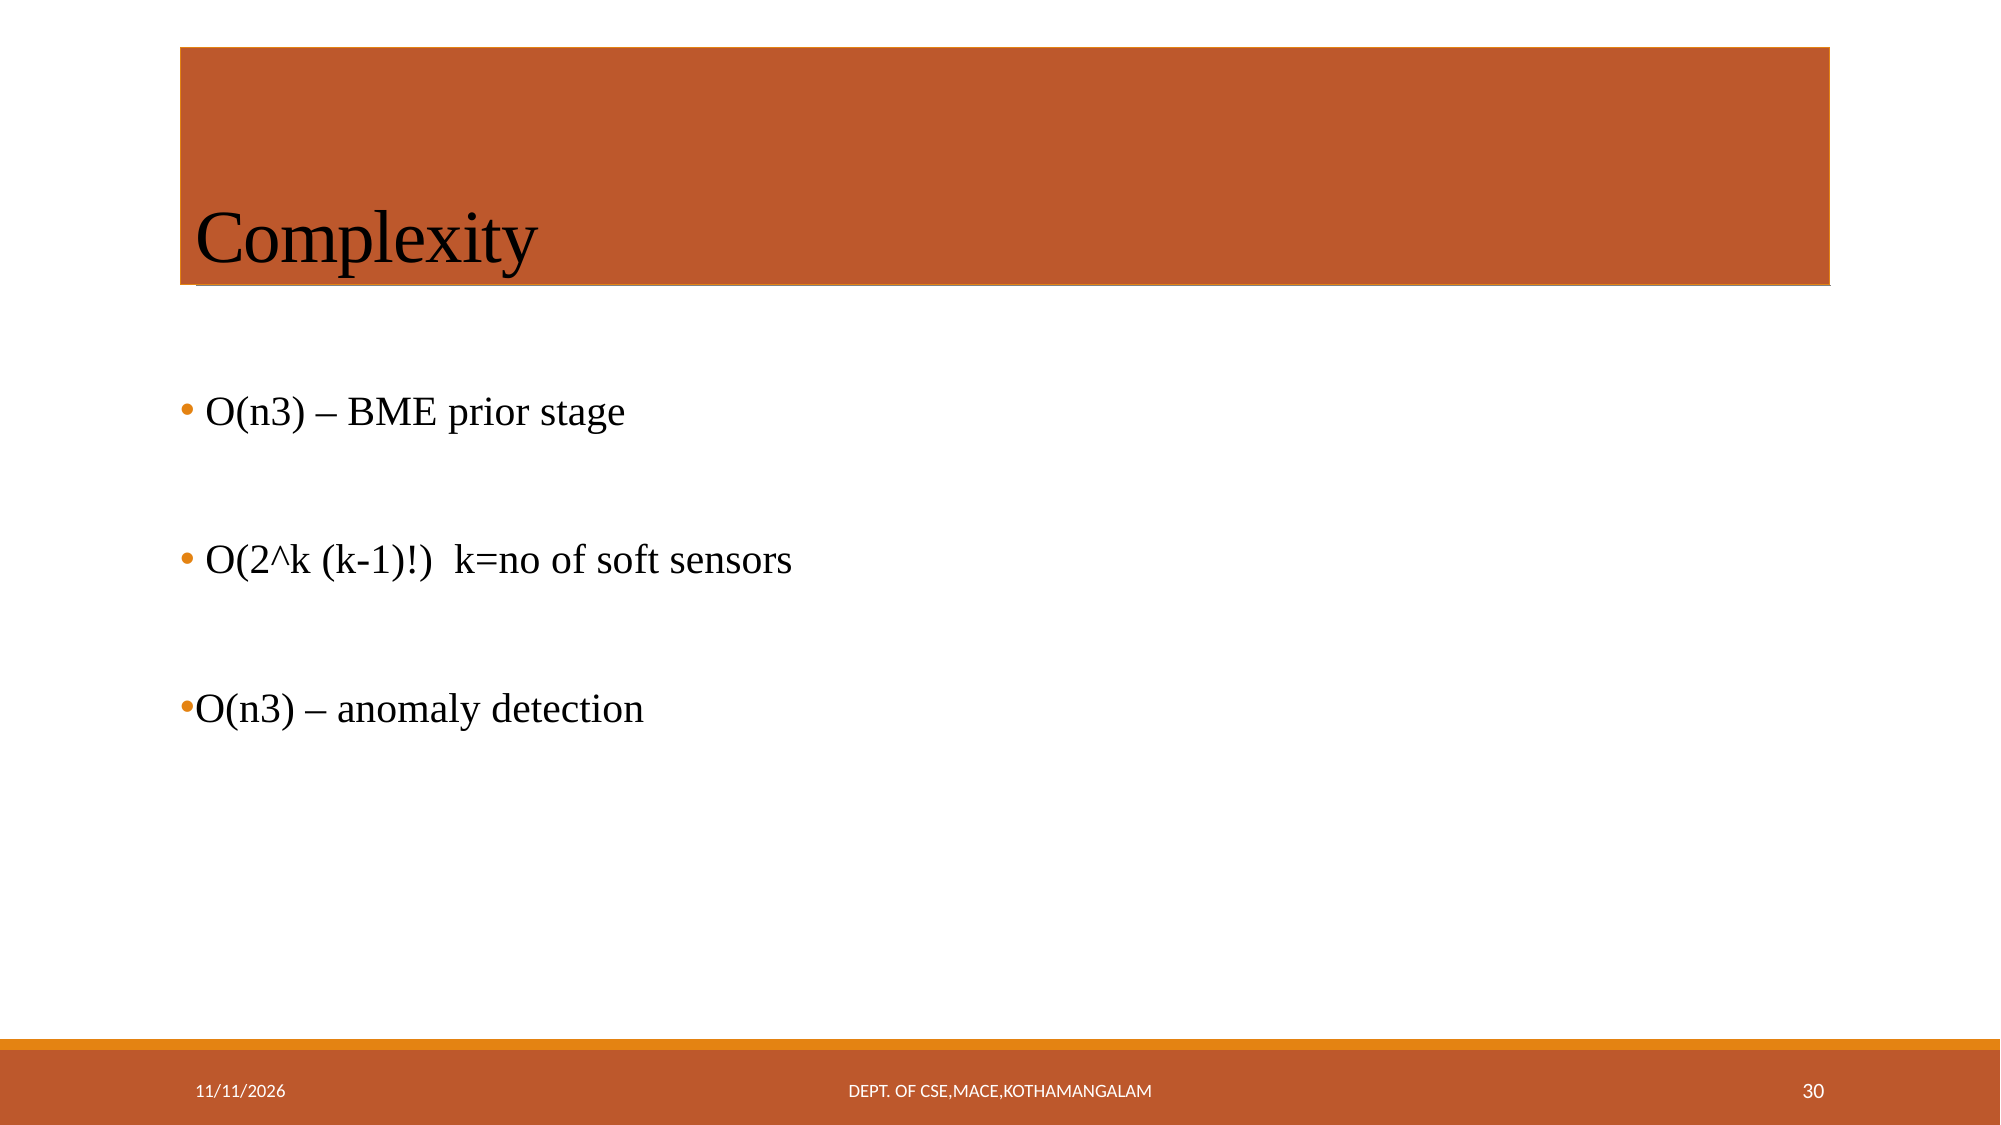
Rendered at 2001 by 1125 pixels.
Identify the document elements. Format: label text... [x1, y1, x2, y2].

title Complexity [180, 47, 1830, 285]
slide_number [180, 1059, 586, 1120]
footer Dept. of CSE,MACE,Kothamangalam [604, 1059, 1396, 1120]
list O(n3) – BME prior stage O(2^k (k-1)!) k=no of soft sensors O(n3) – anomaly detection [180, 302, 1830, 963]
slide_number 30 [1624, 1059, 1840, 1120]
